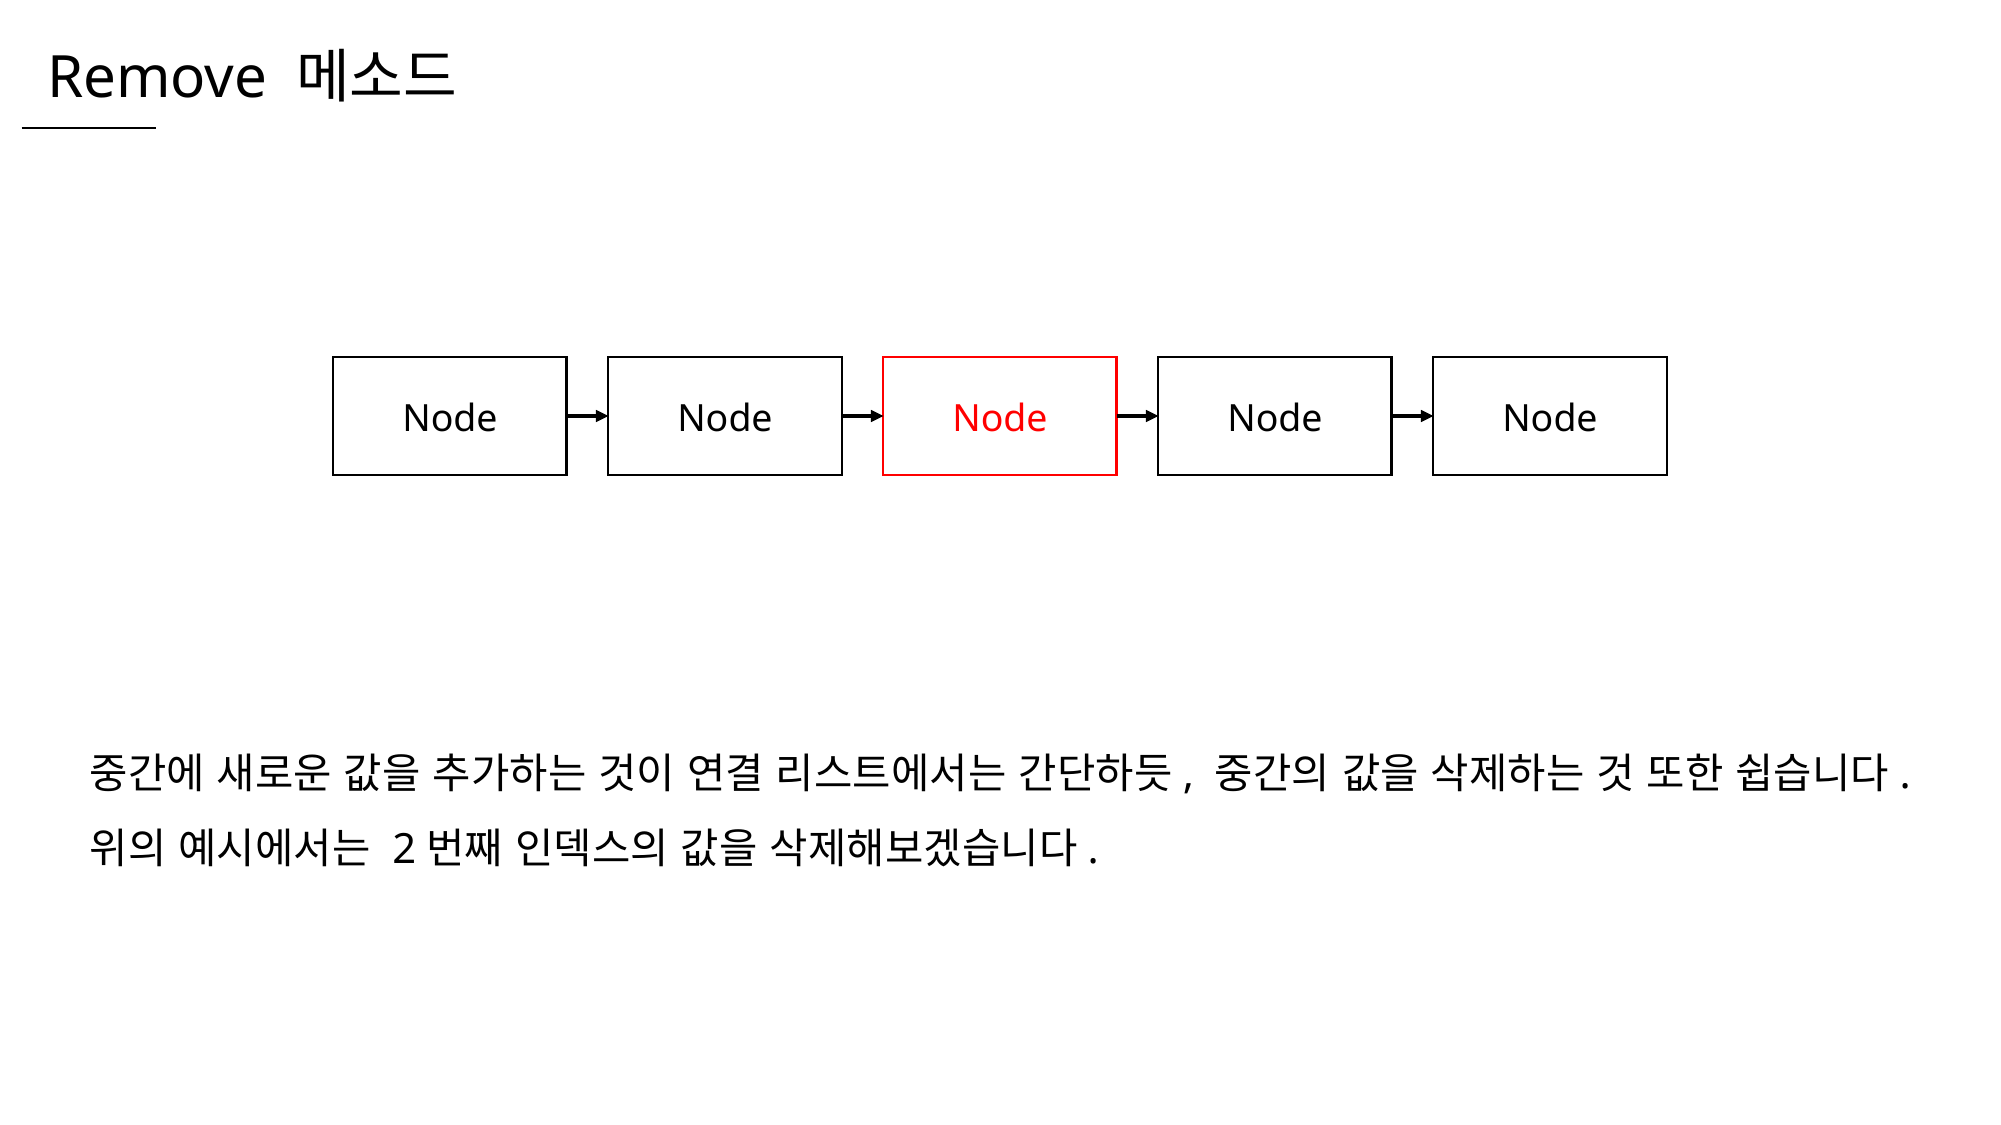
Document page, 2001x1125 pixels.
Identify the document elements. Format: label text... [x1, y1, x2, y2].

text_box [333, 356, 1667, 476]
text_box 중간에 새로운 값을 추가하는 것이 연결 리스트에서는 간단하듯, 중간의 값을 삭제하는 것 또한 쉽습니다. 위의 예시에서는 2번째 인덱스의 값을 삭제해보겠습니다. [74, 714, 1926, 879]
text_box Remove 메소드 [32, 31, 472, 117]
